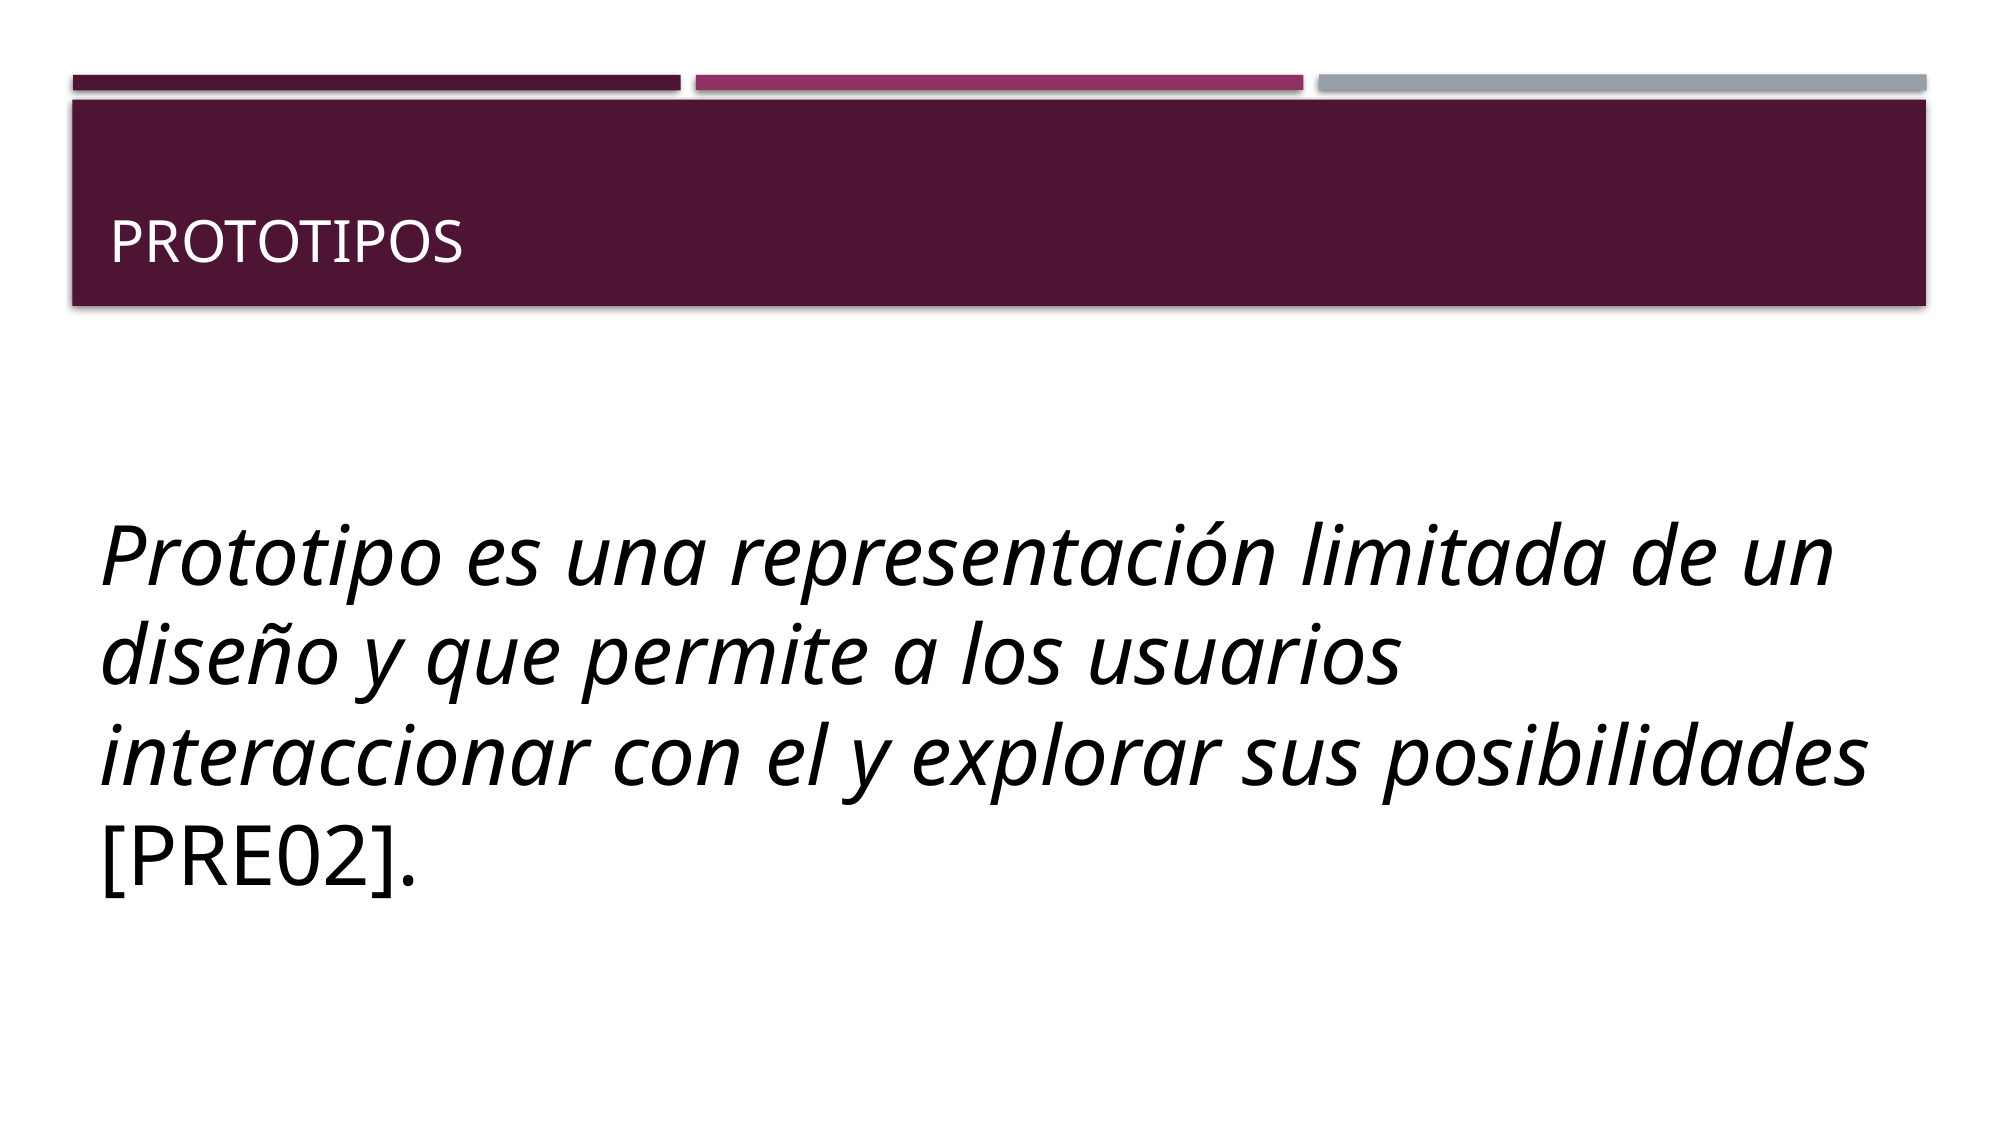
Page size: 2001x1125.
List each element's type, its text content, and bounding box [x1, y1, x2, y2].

text_box Prototipo es una representación limitada de un diseño y que permite a los usuarios interaccionar con el y explorar sus posibilidades [PRE02]. [85, 494, 1914, 954]
title Prototipos [94, 119, 1904, 282]
